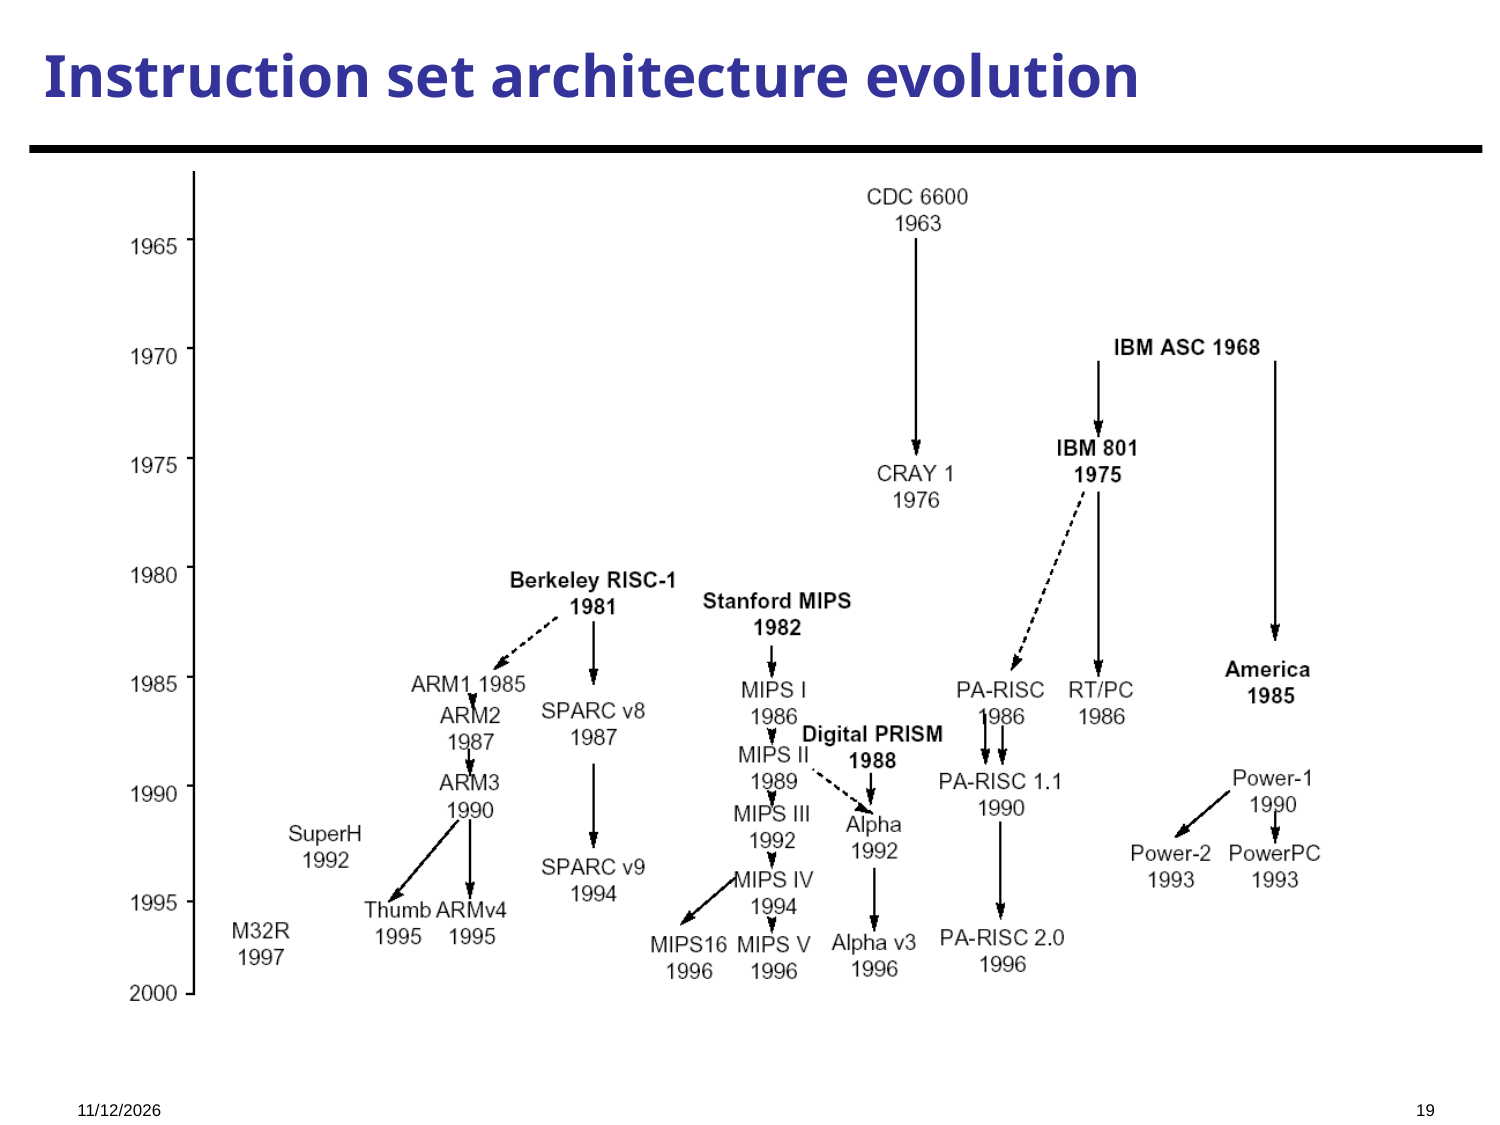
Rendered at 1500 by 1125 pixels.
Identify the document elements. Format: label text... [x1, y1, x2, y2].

title Instruction set architecture evolution [29, 11, 1480, 138]
slide_number 19 [999, 1072, 1451, 1113]
picture [74, 171, 1356, 1023]
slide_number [62, 1072, 438, 1113]
